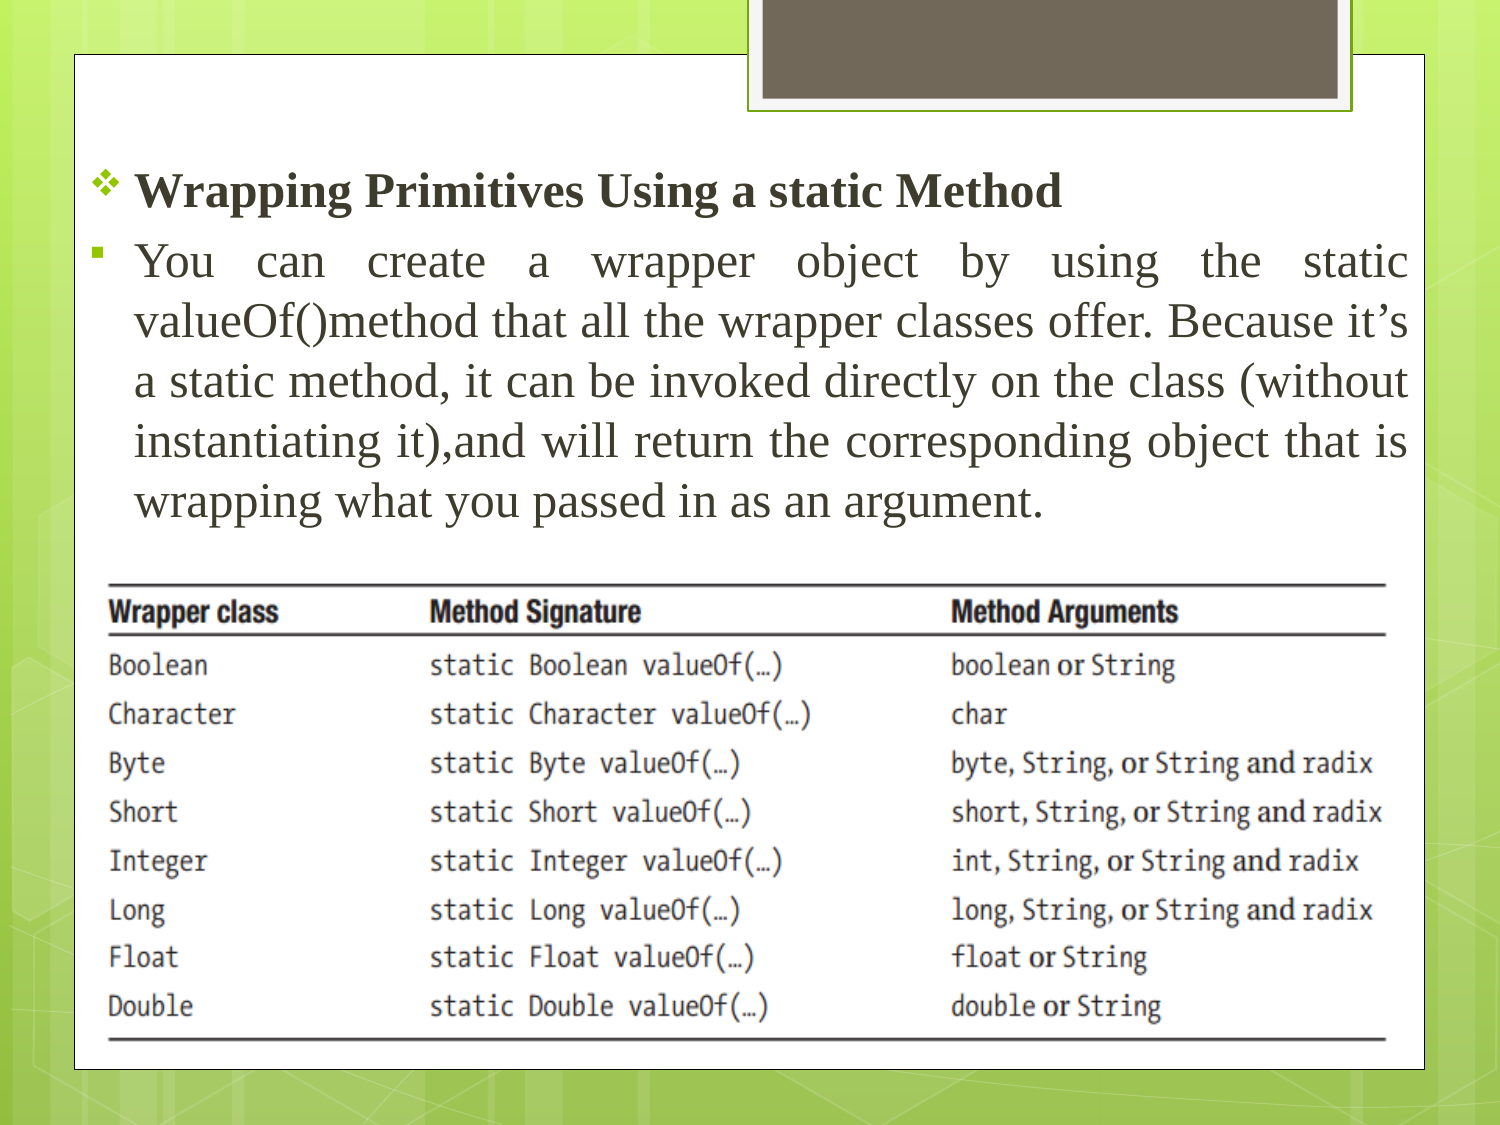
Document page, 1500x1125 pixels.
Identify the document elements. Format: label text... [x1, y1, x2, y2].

list Wrapping Primitives Using a static Method You can create a wrapper object by using the static valueOf()method that all the wrapper classes offer. Because it’s a static method, it can be invoked directly on the class (without instantiating it),and will return the corresponding object that is wrapping what you passed in as an argument. [62, 149, 1425, 1088]
picture [91, 574, 1404, 1051]
